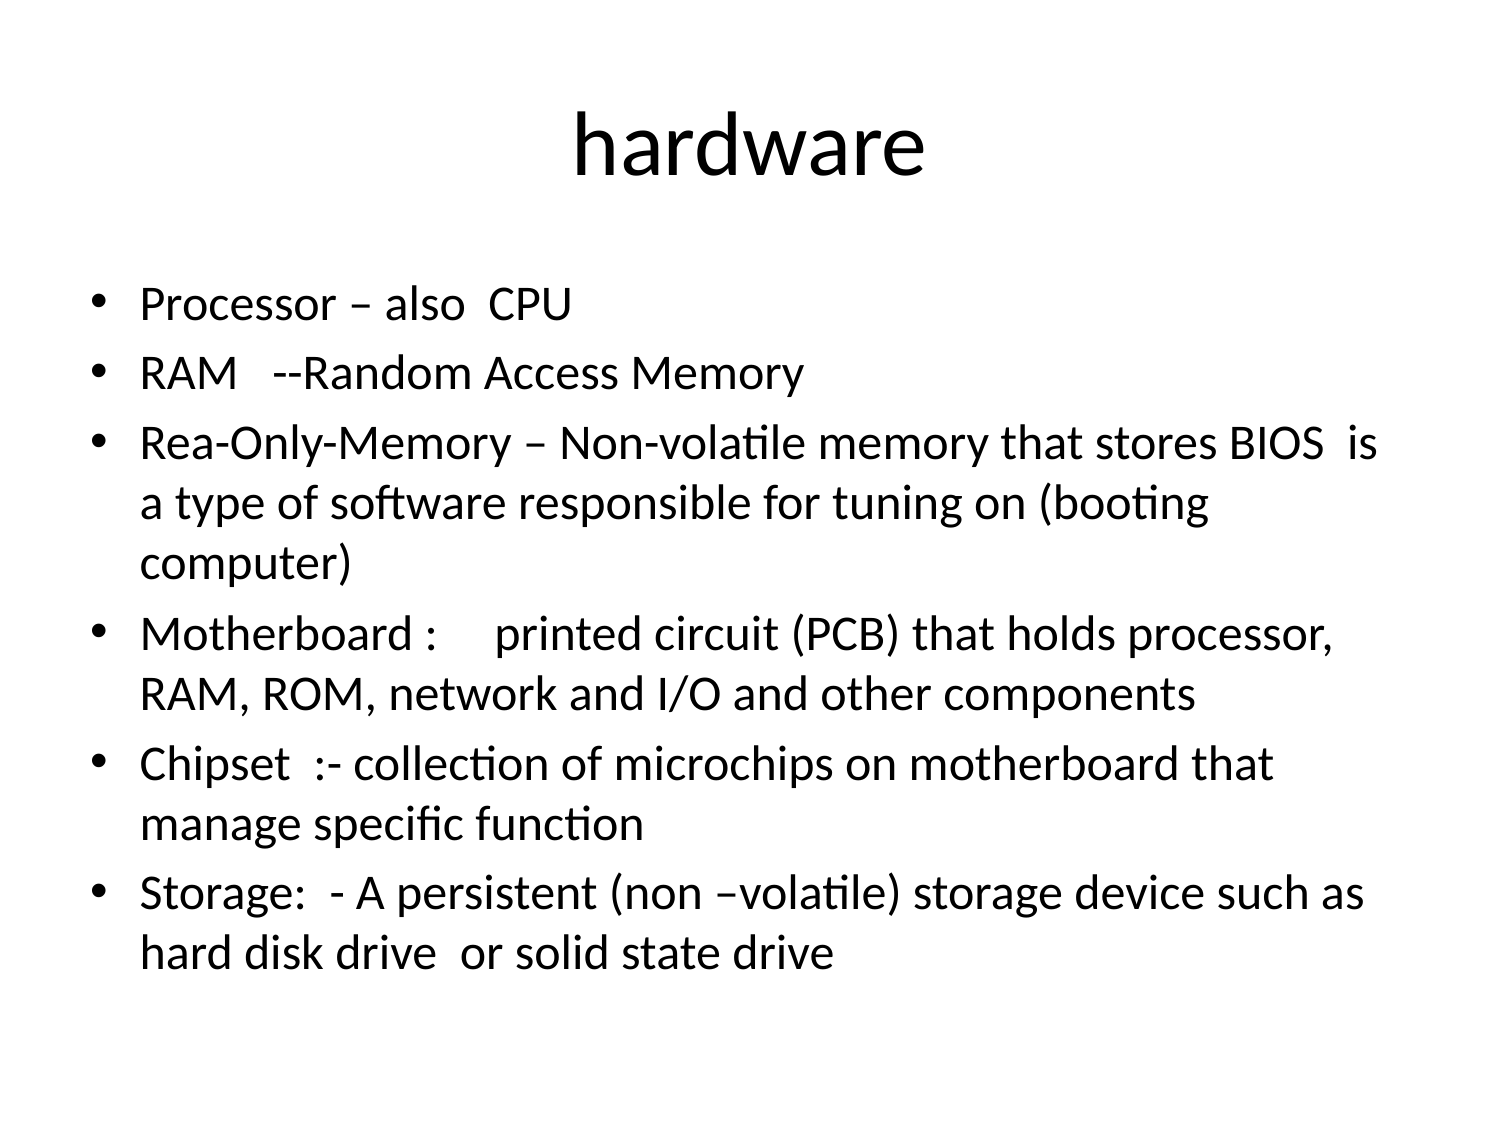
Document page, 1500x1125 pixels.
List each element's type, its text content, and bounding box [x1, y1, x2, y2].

title hardware [75, 45, 1425, 233]
list Processor – also CPU RAM --Random Access Memory Rea-Only-Memory – Non-volatile memory that stores BIOS is a type of software responsible for tuning on (booting computer) Motherboard : printed circuit (PCB) that holds processor, RAM, ROM, network and I/O and other components Chipset :- collection of microchips on motherboard that manage specific function Storage: - A persistent (non –volatile) storage device such as hard disk drive or solid state drive [75, 262, 1425, 1005]
